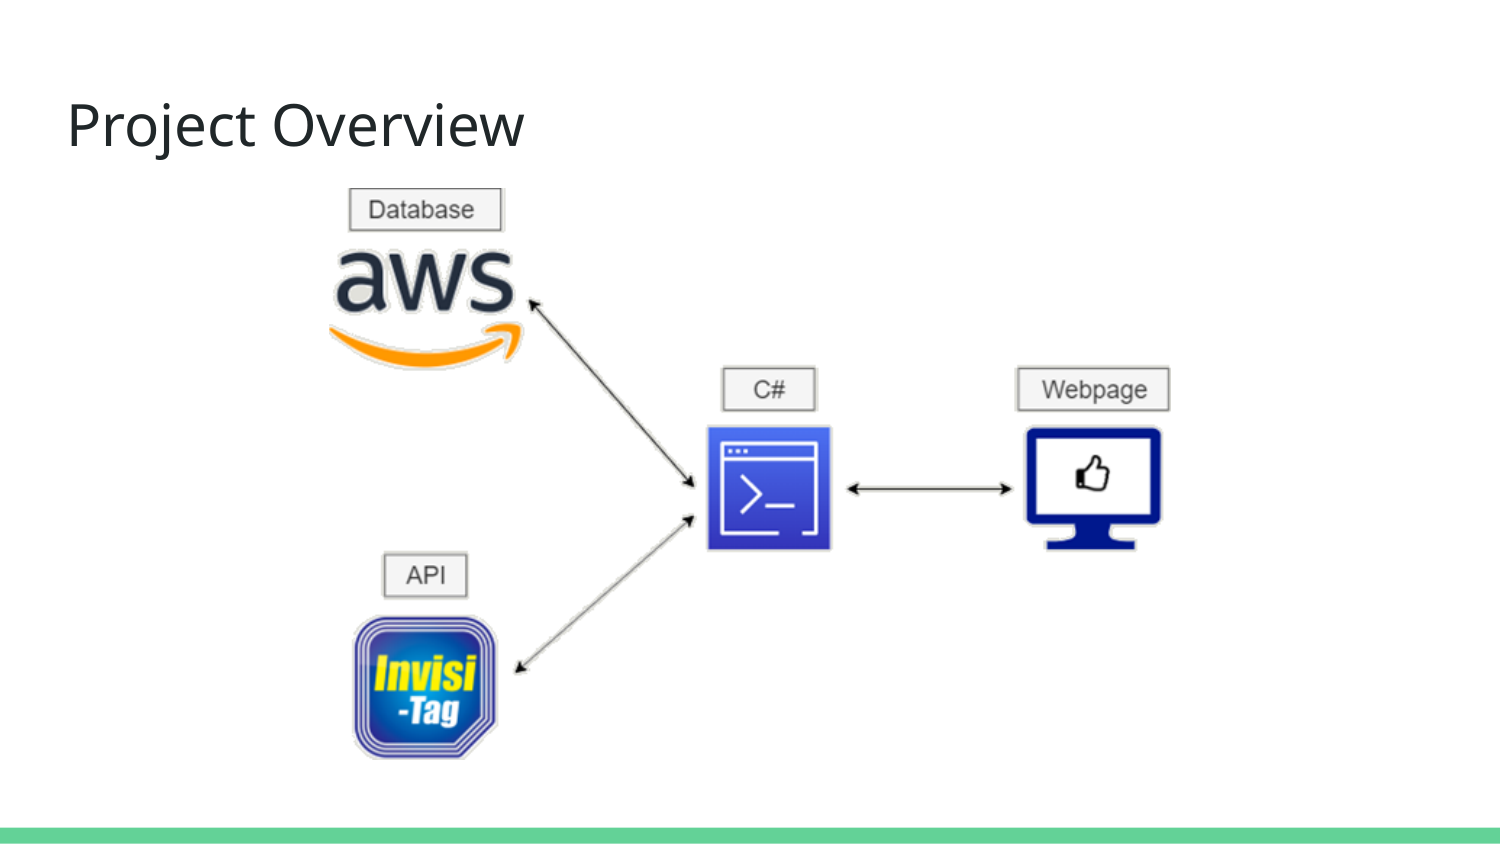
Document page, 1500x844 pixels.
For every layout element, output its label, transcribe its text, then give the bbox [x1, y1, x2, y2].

picture [329, 188, 1171, 760]
title Project Overview [51, 72, 1449, 167]
